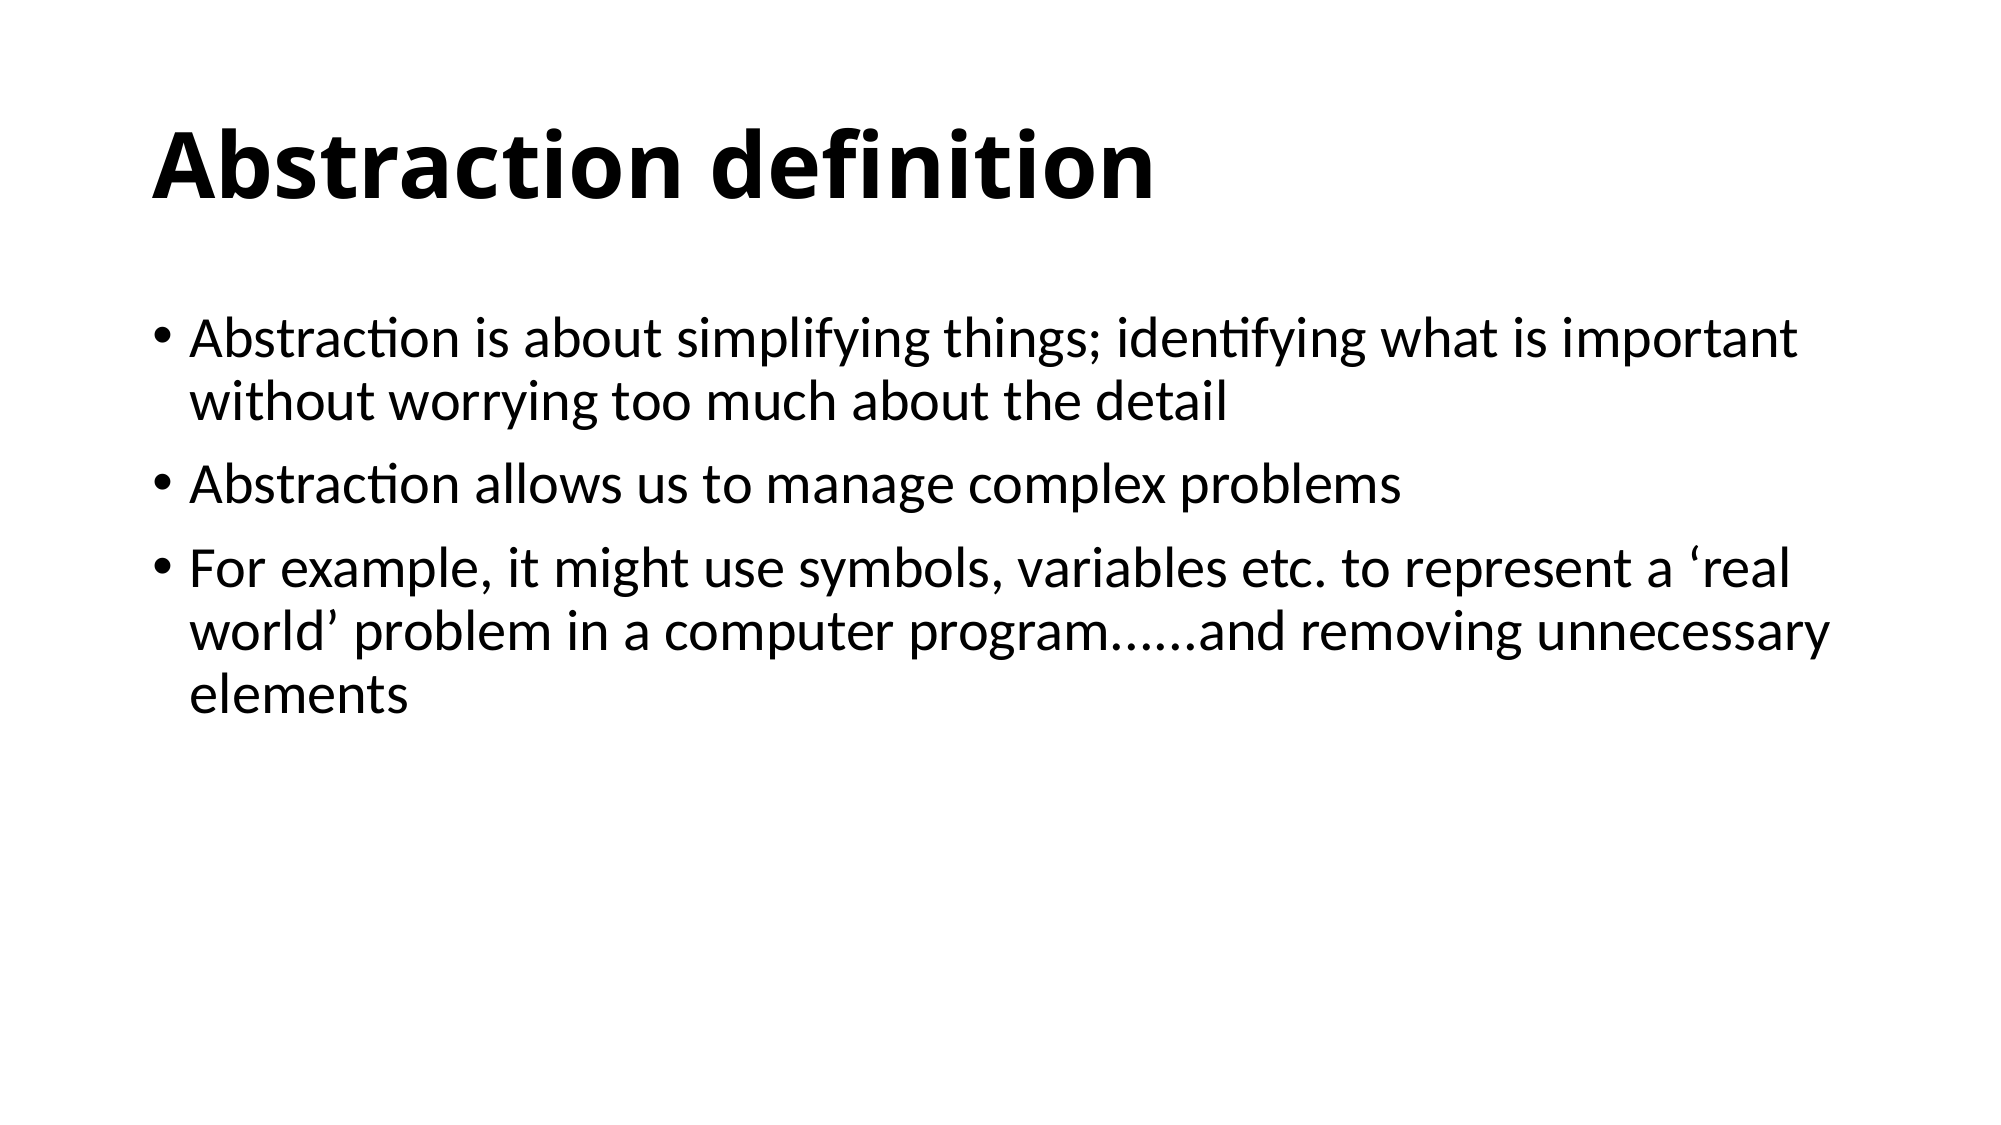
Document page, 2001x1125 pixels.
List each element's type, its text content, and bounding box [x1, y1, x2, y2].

title Abstraction definition [137, 59, 1863, 278]
list Abstraction is about simplifying things; identifying what is important without worrying too much about the detail Abstraction allows us to manage complex problems For example, it might use symbols, variables etc. to represent a ‘real world’ problem in a computer program......and removing unnecessary elements [137, 299, 1863, 1014]
